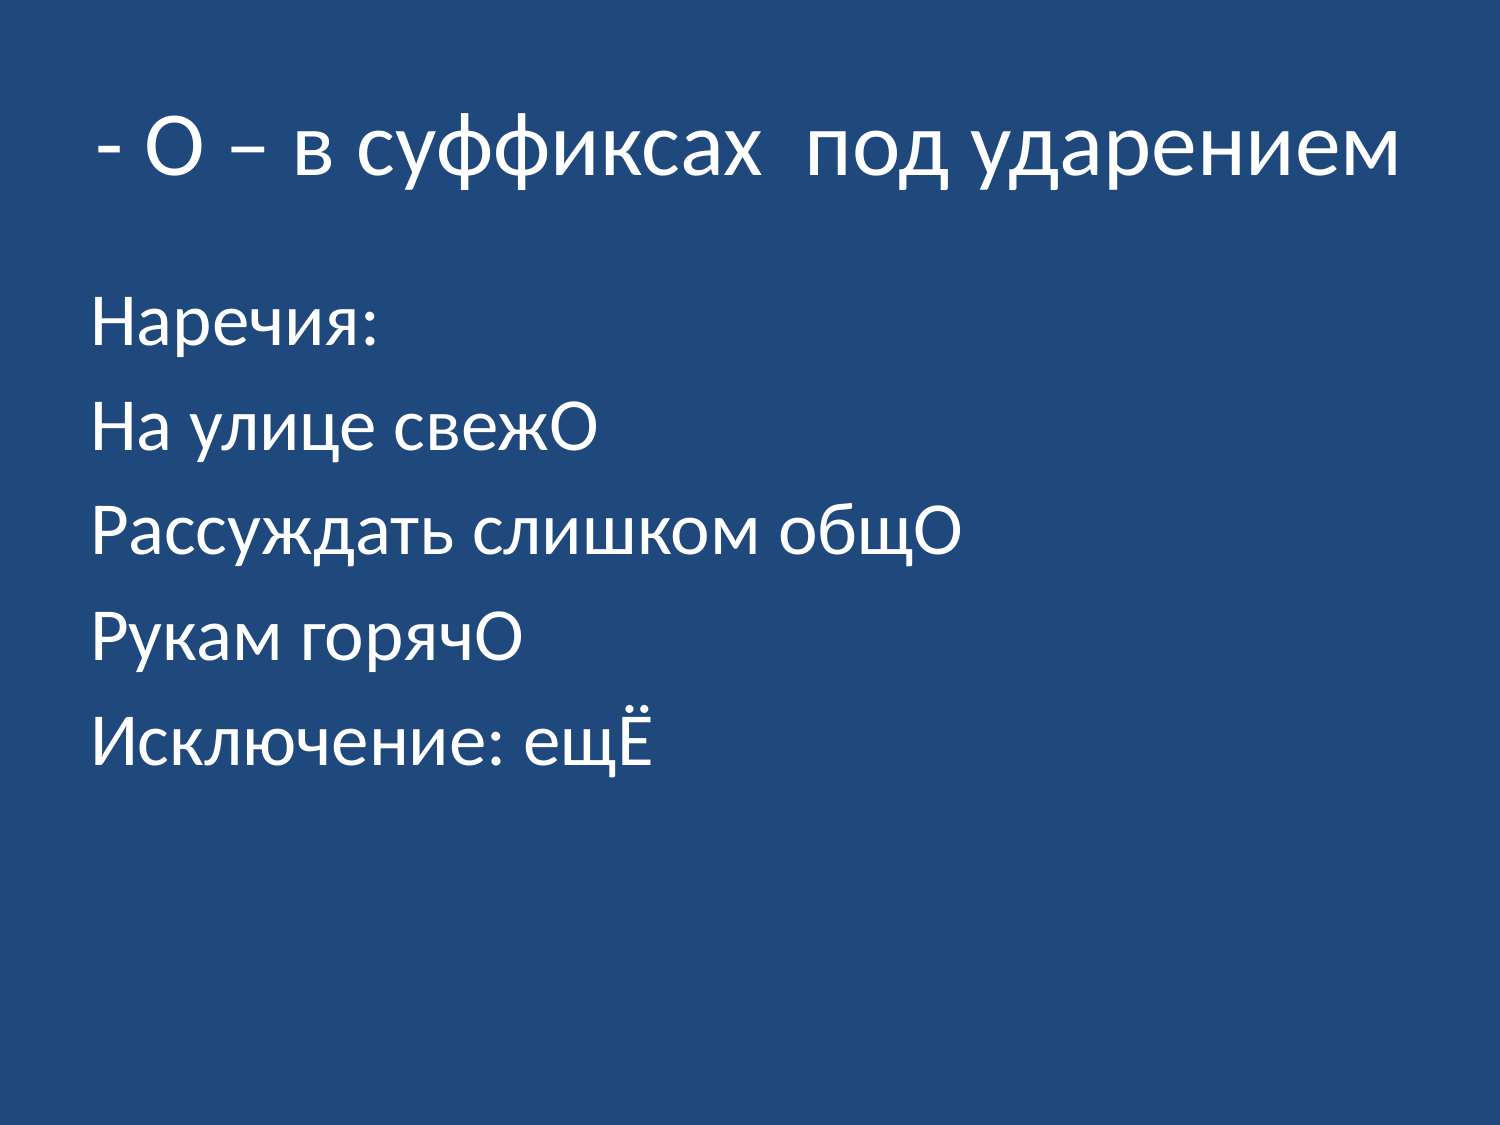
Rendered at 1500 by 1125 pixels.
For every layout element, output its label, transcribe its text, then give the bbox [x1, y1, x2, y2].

list Наречия: На улице свежО Рассуждать слишком общО Рукам горячО Исключение: ещЁ [75, 262, 1425, 1005]
title - О – в суффиксах под ударением [75, 45, 1425, 233]
